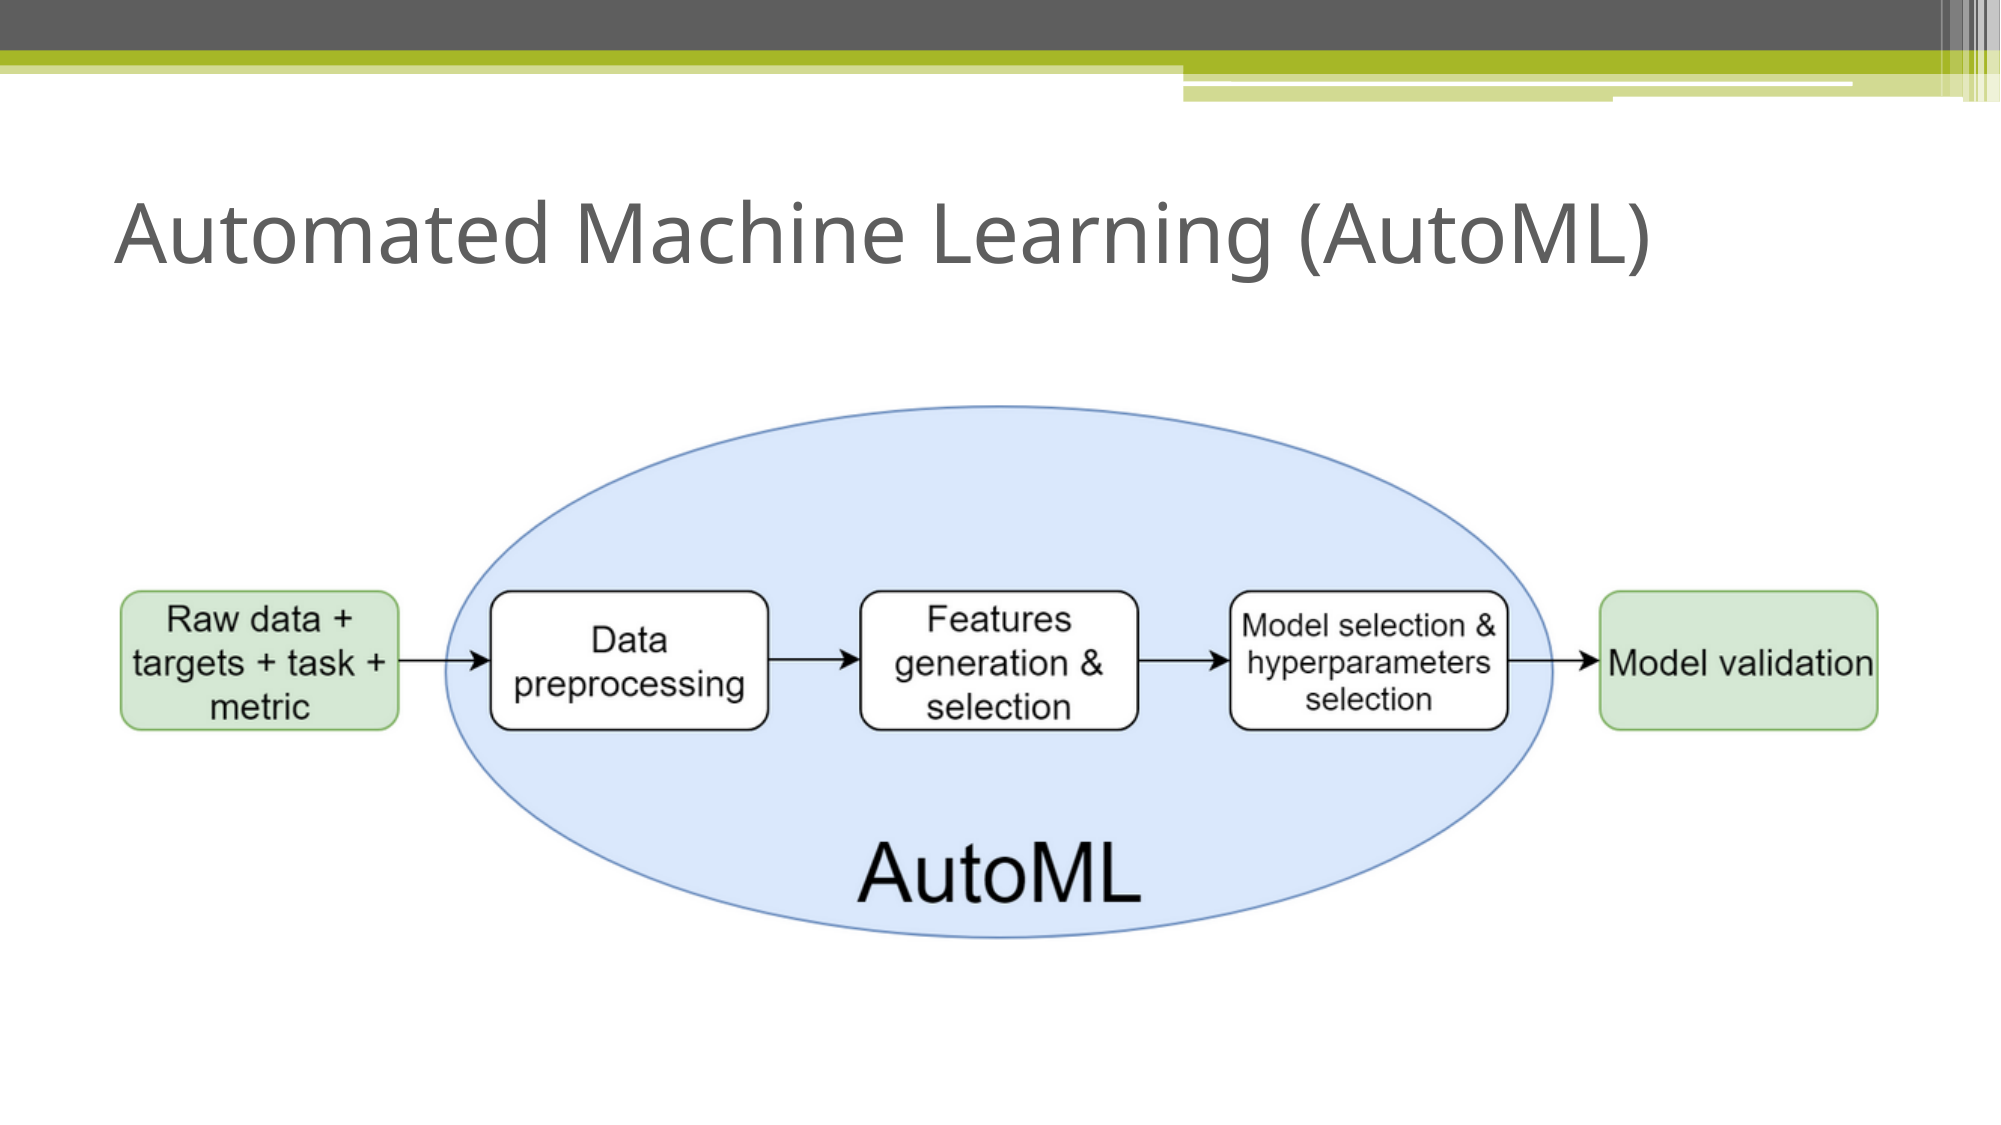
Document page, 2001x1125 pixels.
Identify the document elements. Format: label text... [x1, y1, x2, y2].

picture [93, 367, 1900, 982]
title Automated Machine Learning (AutoML) [99, 142, 1900, 318]
